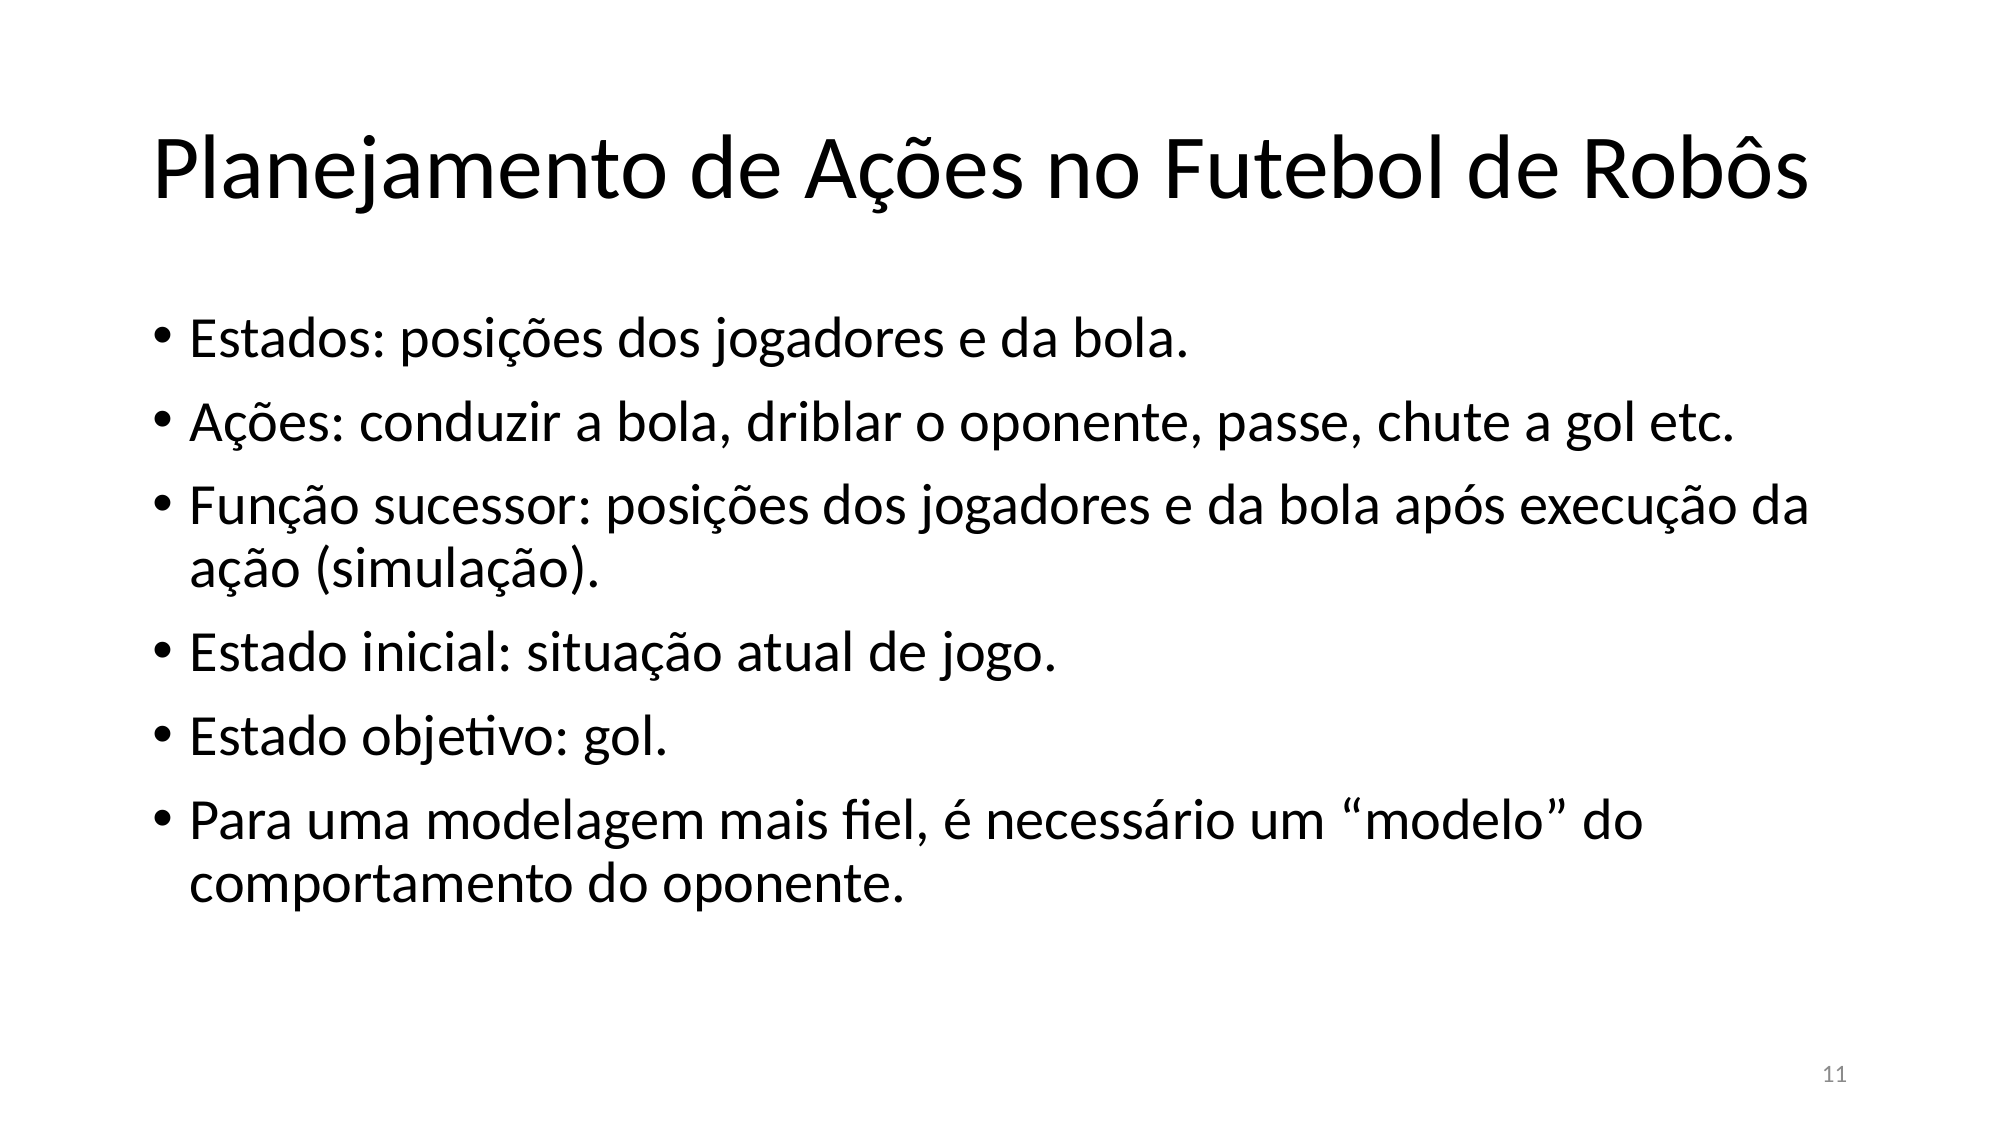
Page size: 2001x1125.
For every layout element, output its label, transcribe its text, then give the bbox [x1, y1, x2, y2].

slide_number 11 [1412, 1042, 1863, 1103]
list Estados: posições dos jogadores e da bola. Ações: conduzir a bola, driblar o oponente, passe, chute a gol etc. Função sucessor: posições dos jogadores e da bola após execução da ação (simulação). Estado inicial: situação atual de jogo. Estado objetivo: gol. Para uma modelagem mais fiel, é necessário um “modelo” do comportamento do oponente. [137, 299, 1863, 1014]
title Planejamento de Ações no Futebol de Robôs [137, 59, 1863, 278]
